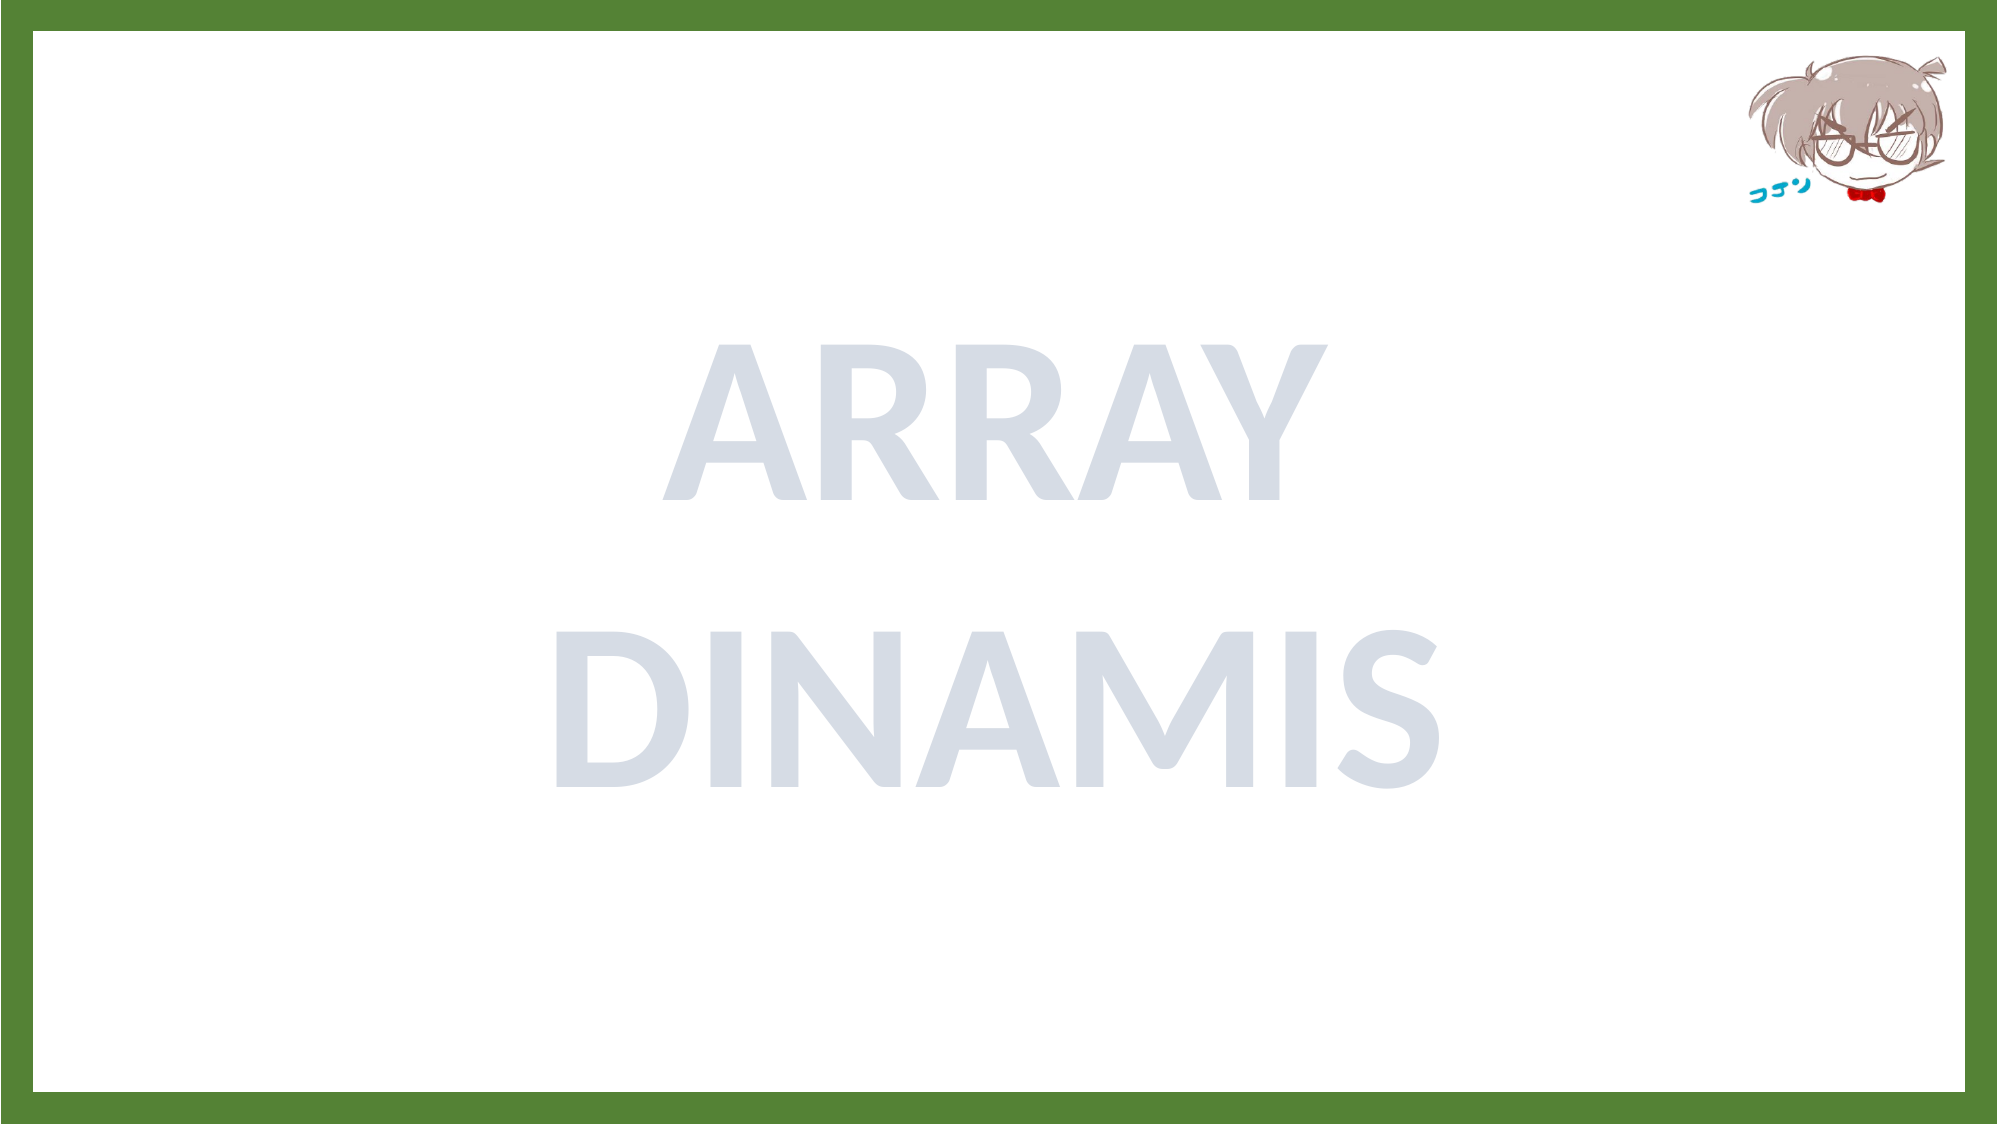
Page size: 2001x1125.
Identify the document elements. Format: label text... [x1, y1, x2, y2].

text_box ARRAY DINAMIS [305, 252, 1686, 843]
picture [1740, 46, 1955, 210]
text_box [16, 15, 1982, 1109]
